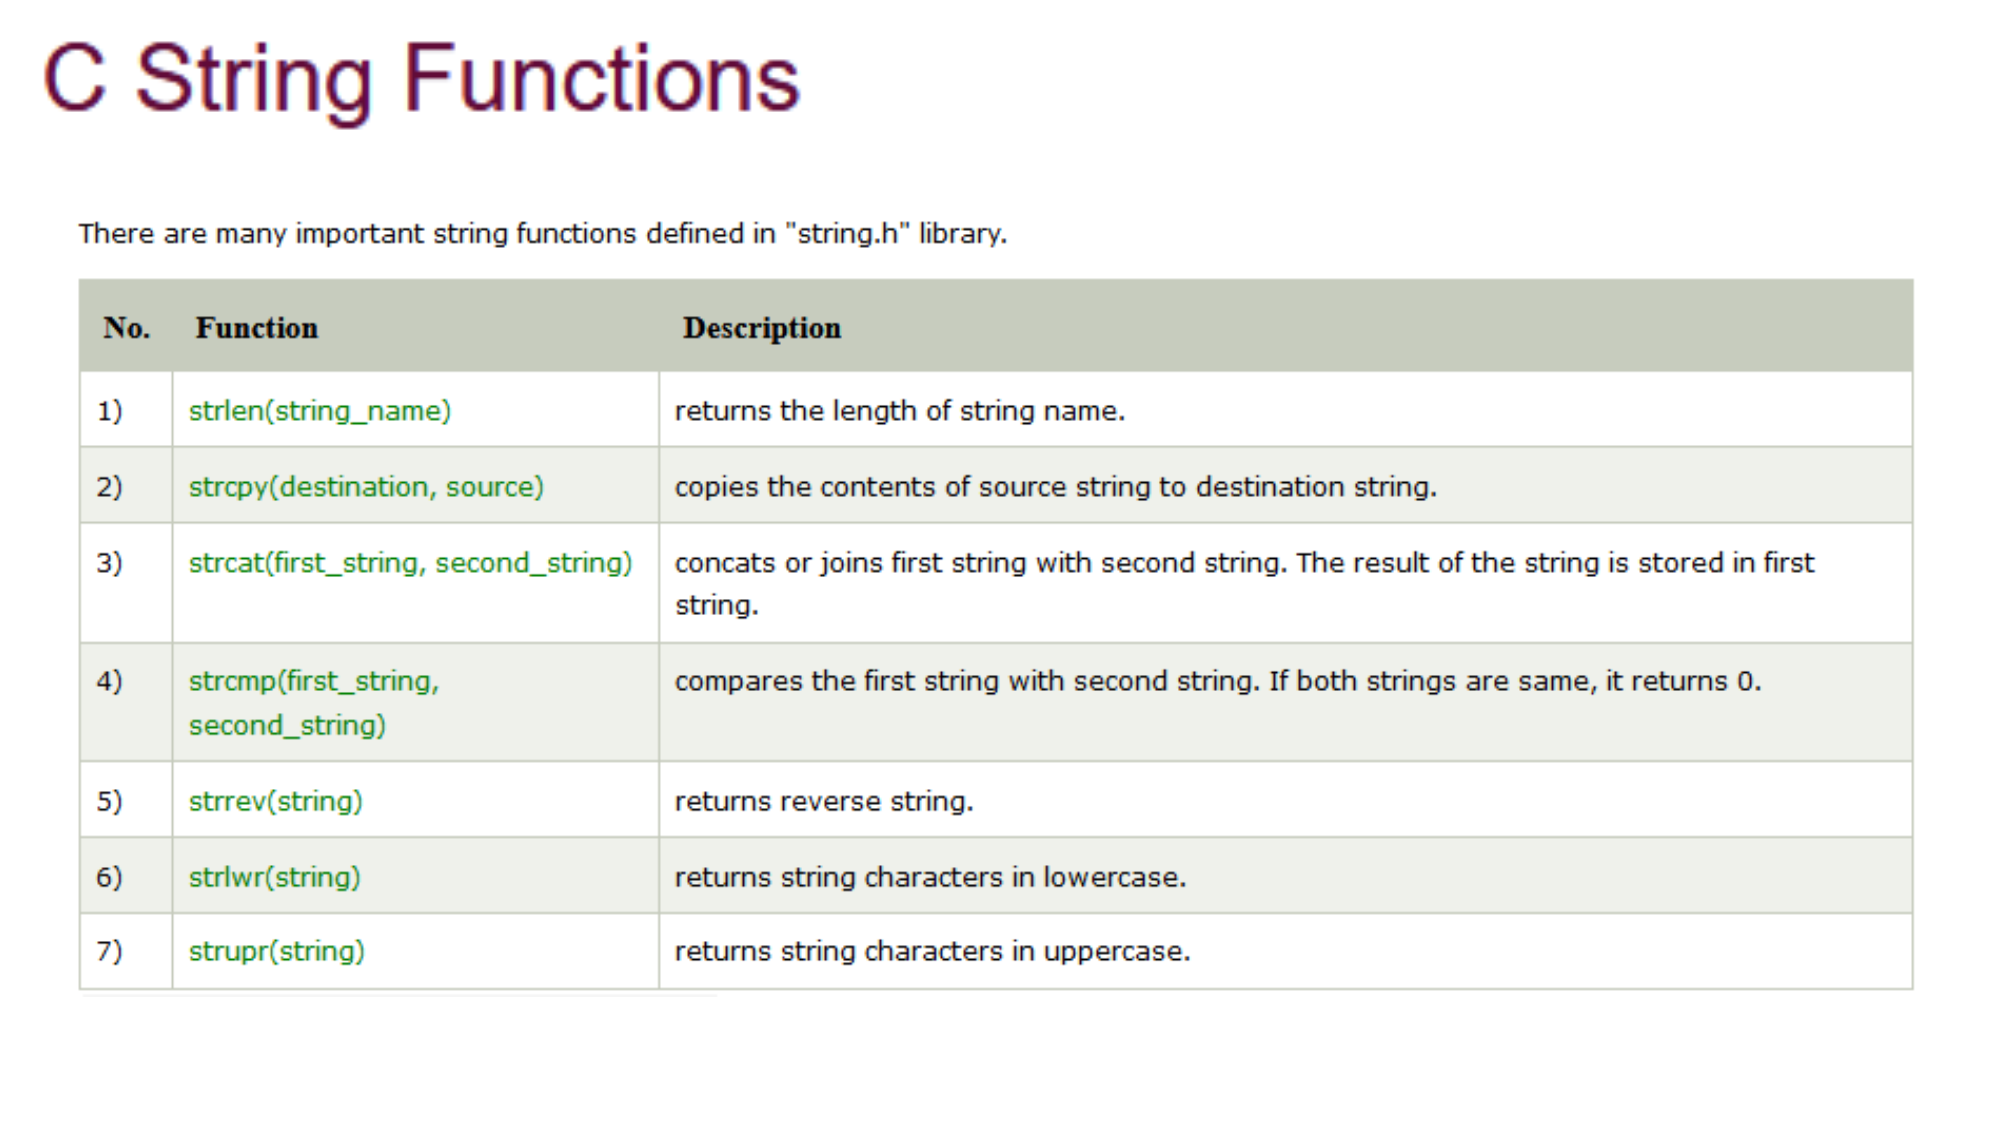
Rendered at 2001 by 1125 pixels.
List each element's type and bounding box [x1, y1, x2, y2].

picture [73, 214, 1927, 997]
picture [0, 33, 844, 173]
